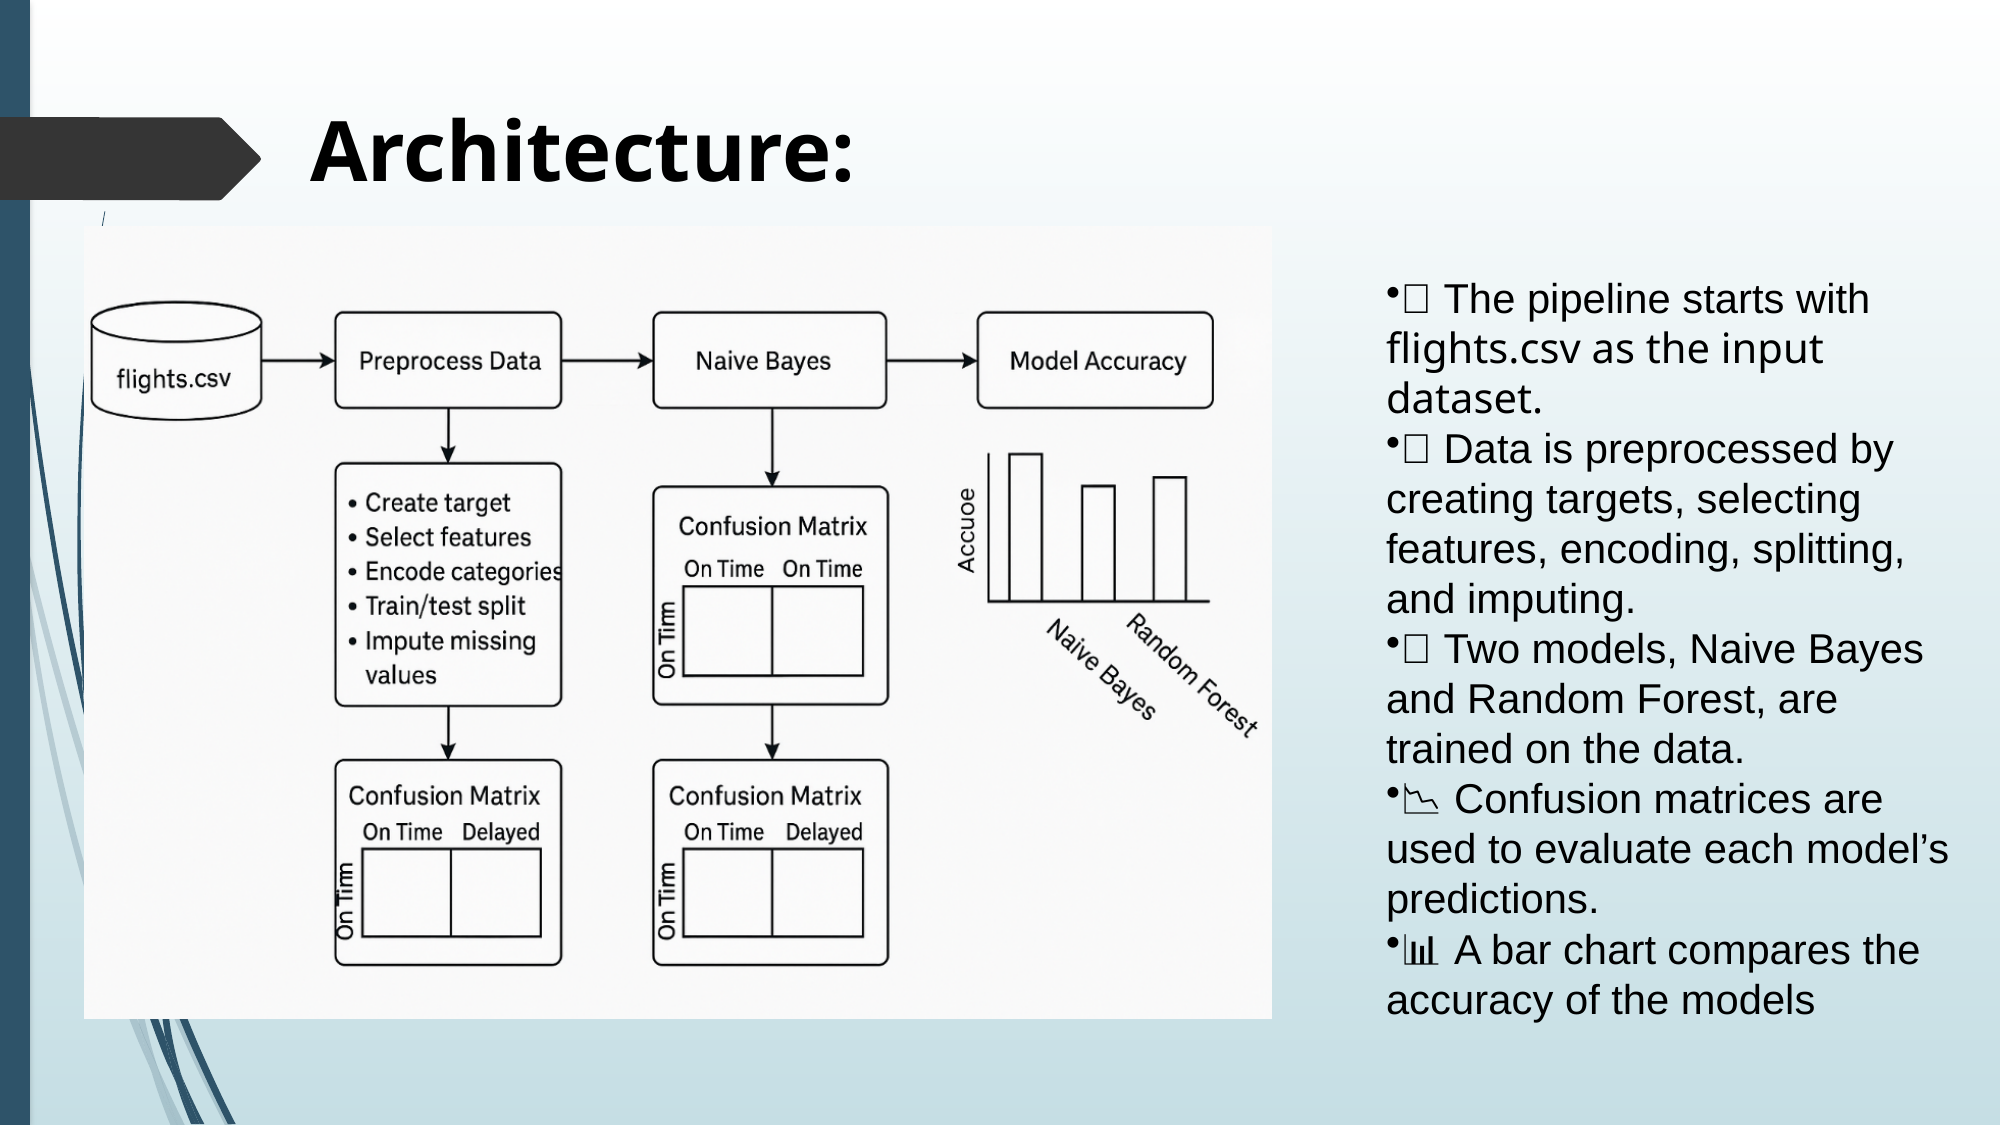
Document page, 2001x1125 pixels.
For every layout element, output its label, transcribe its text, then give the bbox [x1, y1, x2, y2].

text_box Architecture: [295, 91, 1335, 206]
text_box 📂 The pipeline starts with flights.csv as the input dataset. 🔧 Data is preprocessed by creating targets, selecting features, encoding, splitting, and imputing. 🤖 Two models, Naive Bayes and Random Forest, are trained on the data. 📉 Confusion matrices are used to evaluate each model’s predictions. 📊 A bar chart compares the accuracy of the models [1371, 214, 1973, 1075]
picture [83, 226, 1273, 1019]
